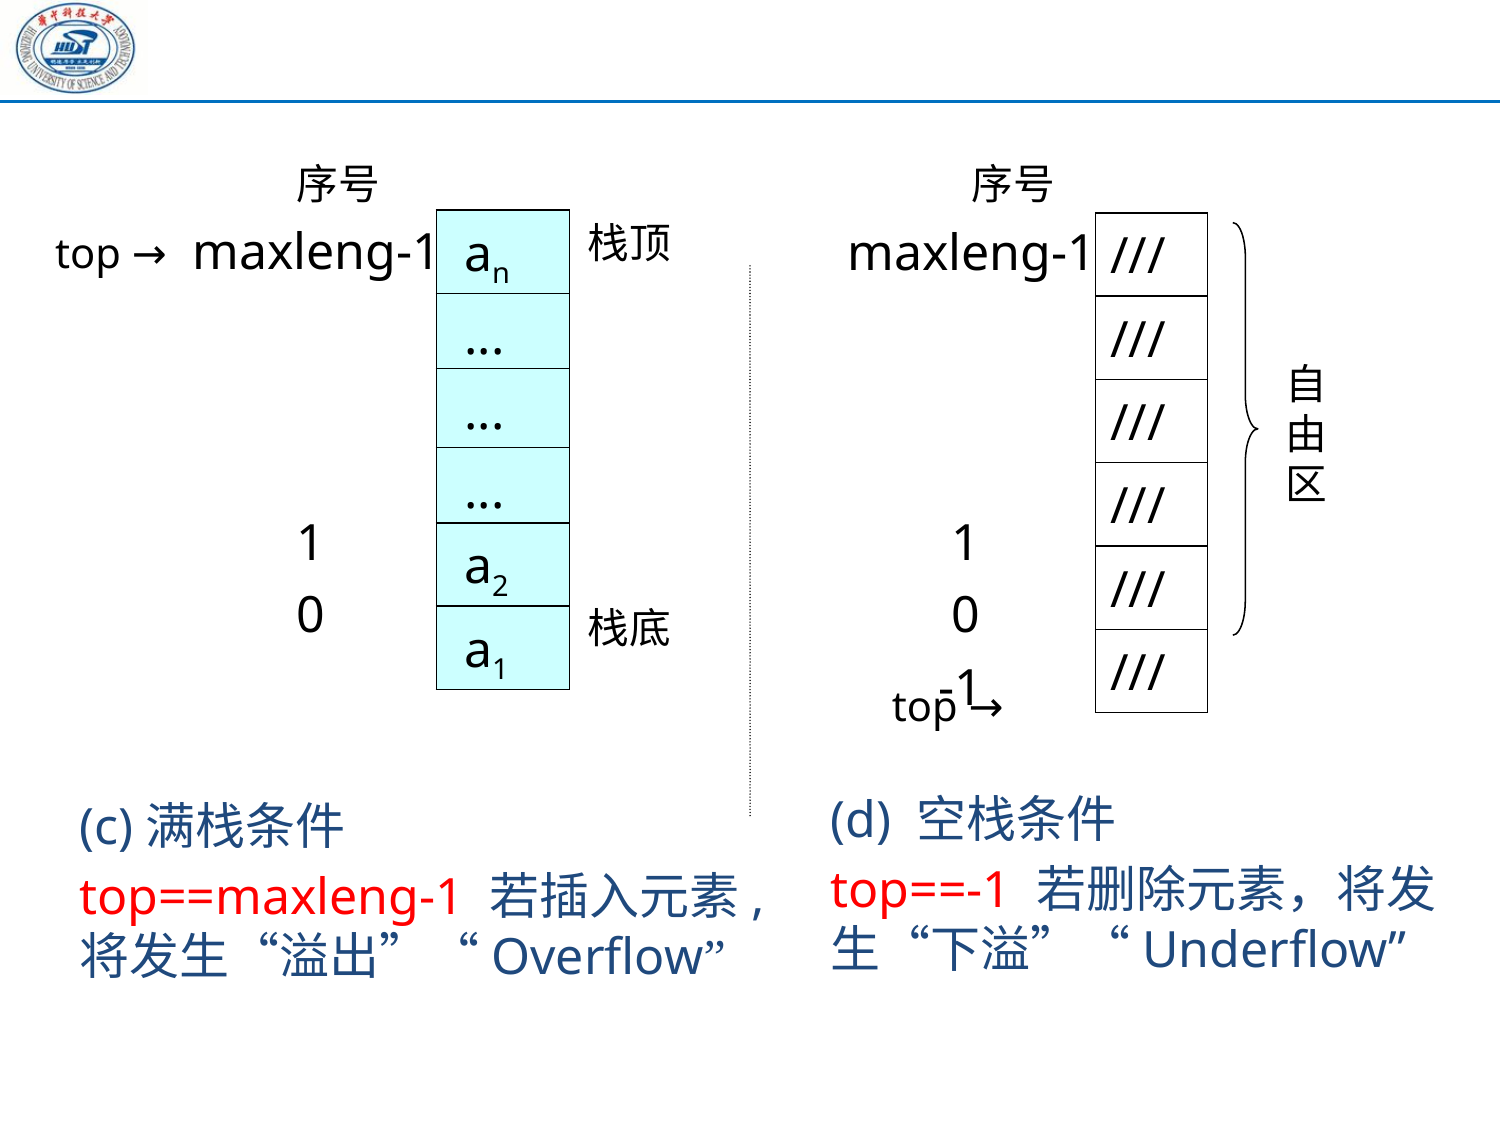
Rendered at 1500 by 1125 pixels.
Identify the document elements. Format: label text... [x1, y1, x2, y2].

text_box [1232, 222, 1258, 636]
table_cell ... [437, 294, 569, 368]
table_cell ... [437, 369, 569, 447]
table_cell a1 [437, 607, 569, 689]
text_box 序号 [956, 150, 1071, 215]
table_header /// [1133, 214, 1207, 295]
text_box 栈底 [572, 594, 686, 659]
text_box top → [40, 219, 177, 284]
text_box (d) 空栈条件 top==-1 若删除元素，将发生“下溢”“Underflow” [815, 779, 1471, 985]
table_header an [437, 211, 569, 293]
text_box maxleng-1 1 0 [177, 212, 436, 650]
text_box 序号 [282, 150, 396, 215]
table_cell ... [437, 448, 569, 522]
table_cell /// [1133, 463, 1207, 545]
table_cell /// [1133, 297, 1207, 379]
picture [0, 0, 148, 95]
text_box (c)满栈条件 top==maxleng-1 若插入元素,将发生“溢出”“Overflow” [64, 786, 760, 992]
table_cell /// [1133, 630, 1207, 712]
text_box 栈顶 [572, 209, 686, 275]
text_box 自 由 区 [1270, 350, 1342, 516]
text_box top → [877, 672, 1019, 738]
table_cell /// [1133, 547, 1207, 629]
table_cell /// [1133, 380, 1207, 462]
table_cell a2 [437, 524, 569, 605]
text_box maxleng-1 1 0 -1 [832, 212, 1133, 723]
